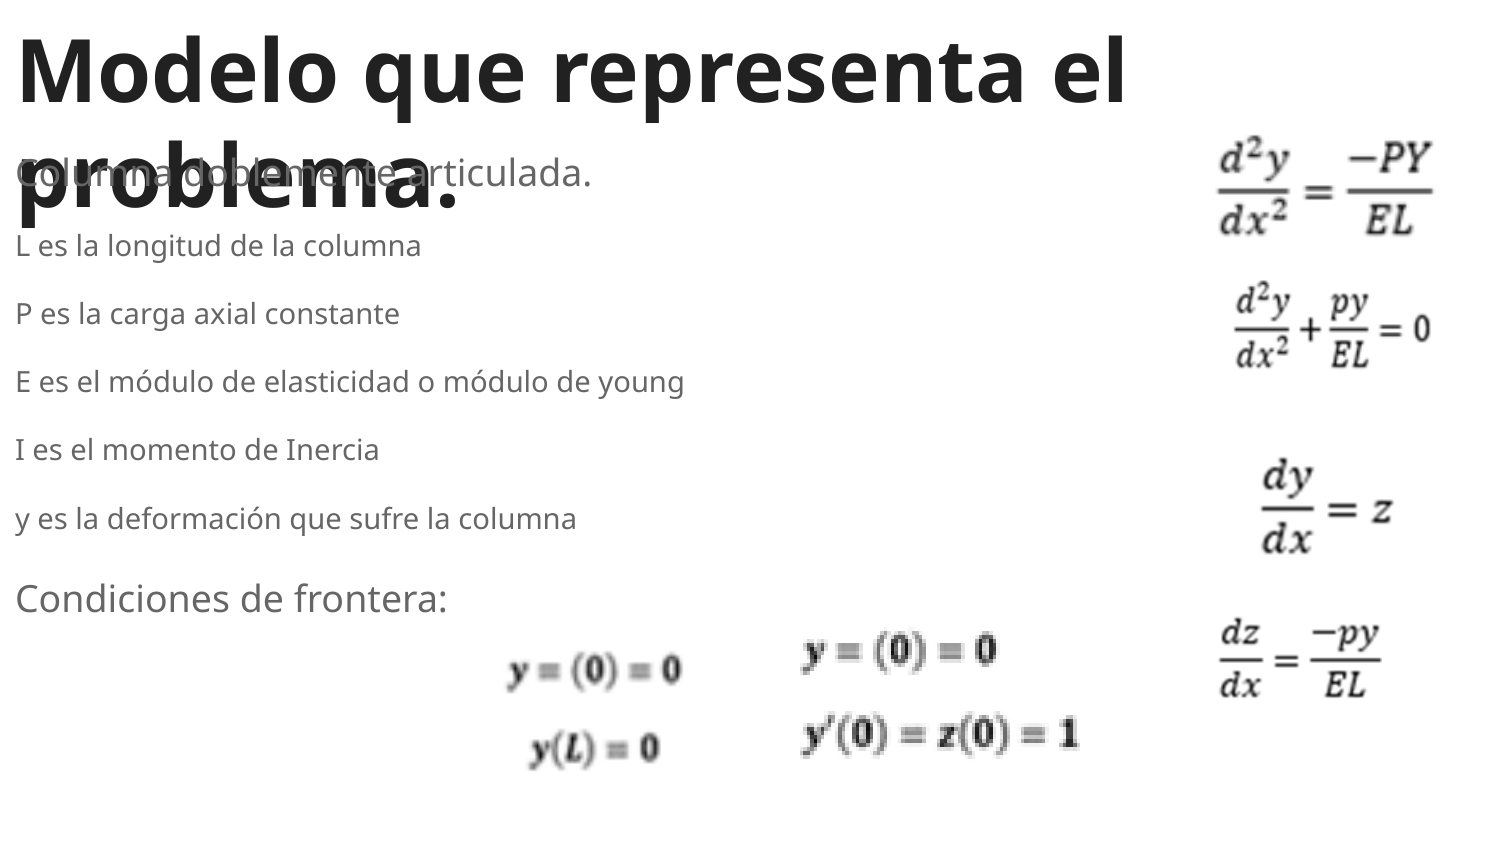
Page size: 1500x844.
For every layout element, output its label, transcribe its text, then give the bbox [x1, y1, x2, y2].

picture [1171, 110, 1486, 405]
picture [777, 603, 1091, 784]
picture [1238, 440, 1419, 568]
picture [1209, 603, 1448, 726]
title Modelo que representa el problema. [0, 0, 1500, 111]
picture [466, 635, 751, 787]
list Columna doblemente articulada. L es la longitud de la columna P es la carga axial constante E es el módulo de elasticidad o módulo de young I es el momento de Inercia y es la deformación que sufre la columna Condiciones de frontera: [0, 126, 1500, 844]
